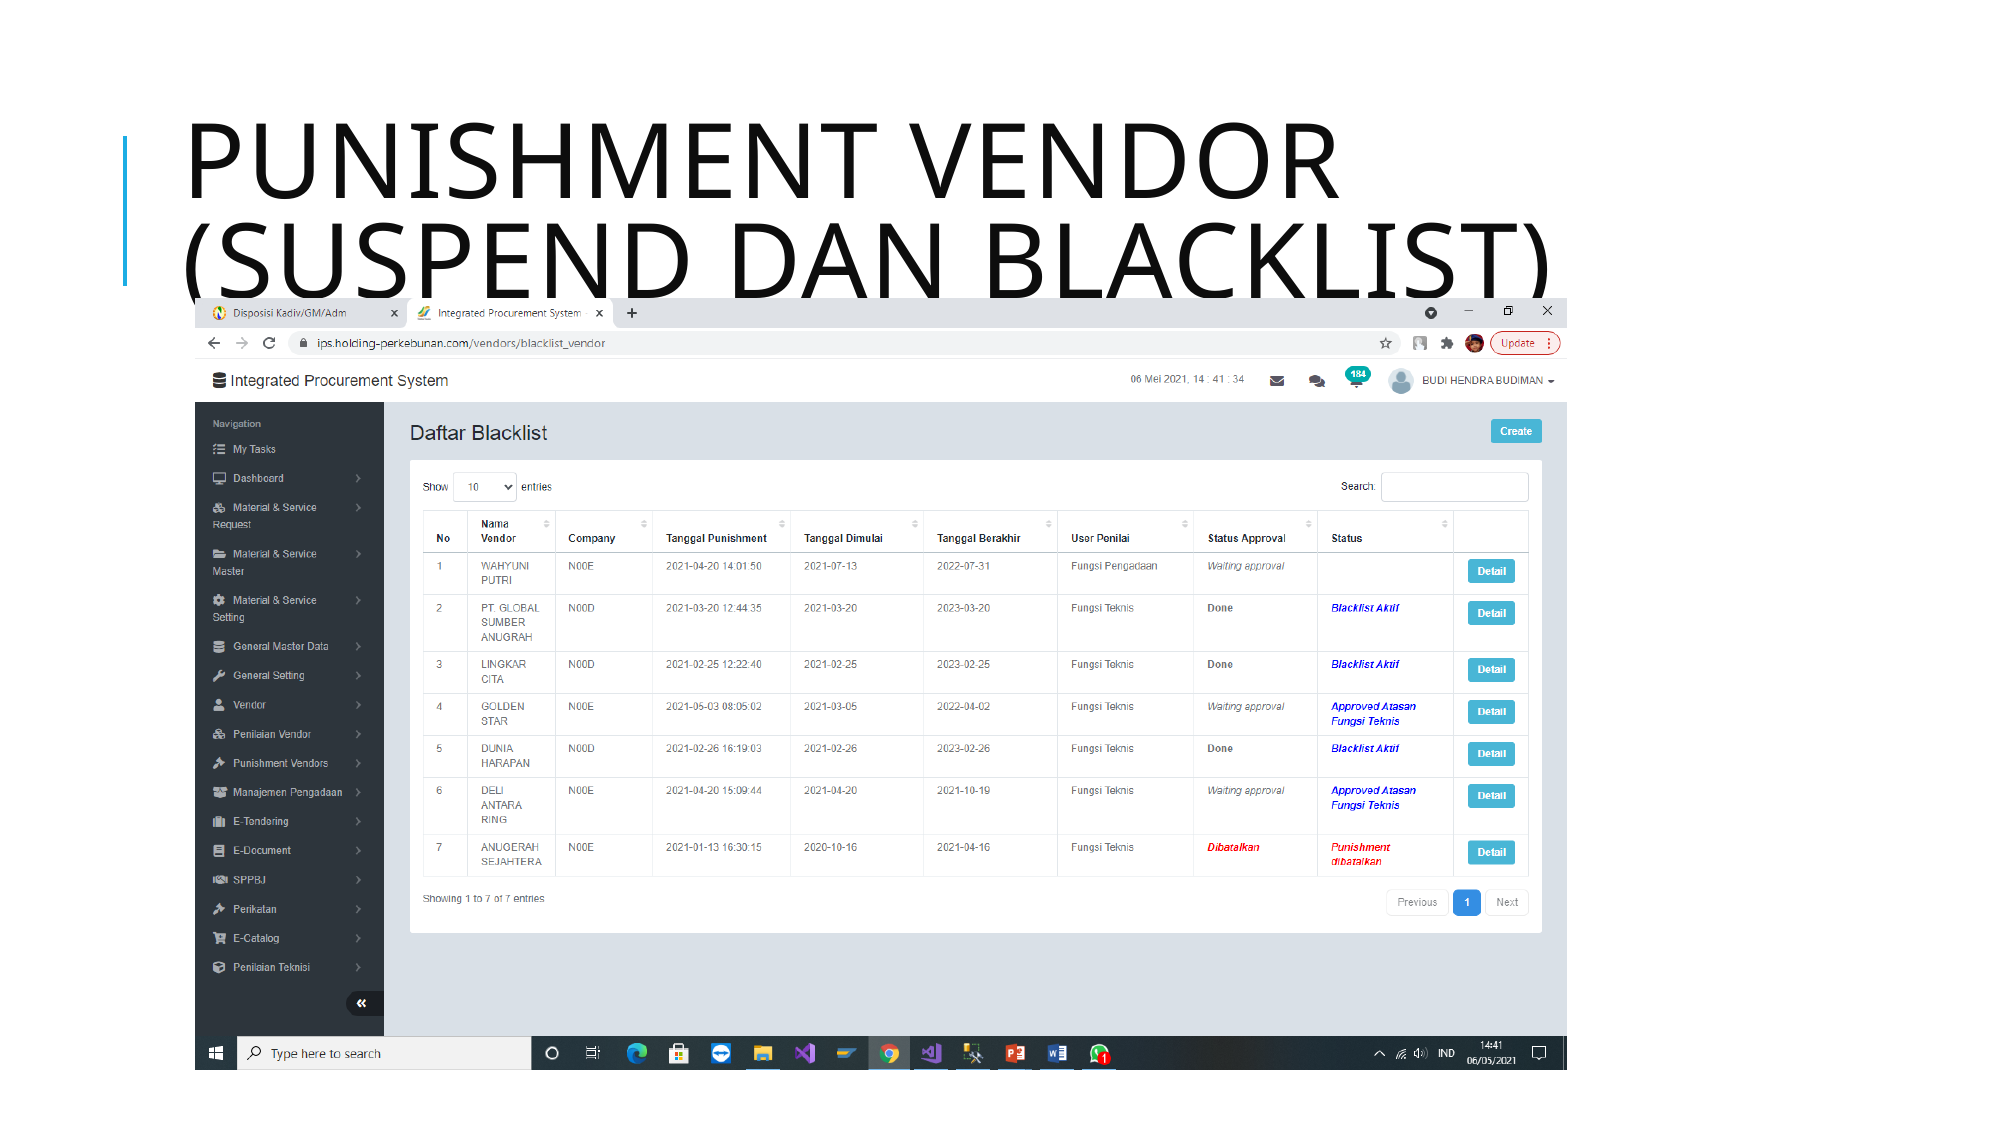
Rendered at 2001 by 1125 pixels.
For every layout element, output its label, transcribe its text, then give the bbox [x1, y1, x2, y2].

title PUNISHMENT VENDOR (SUSPEND dan BLACKLIST) [168, 96, 1763, 342]
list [194, 298, 1568, 1071]
